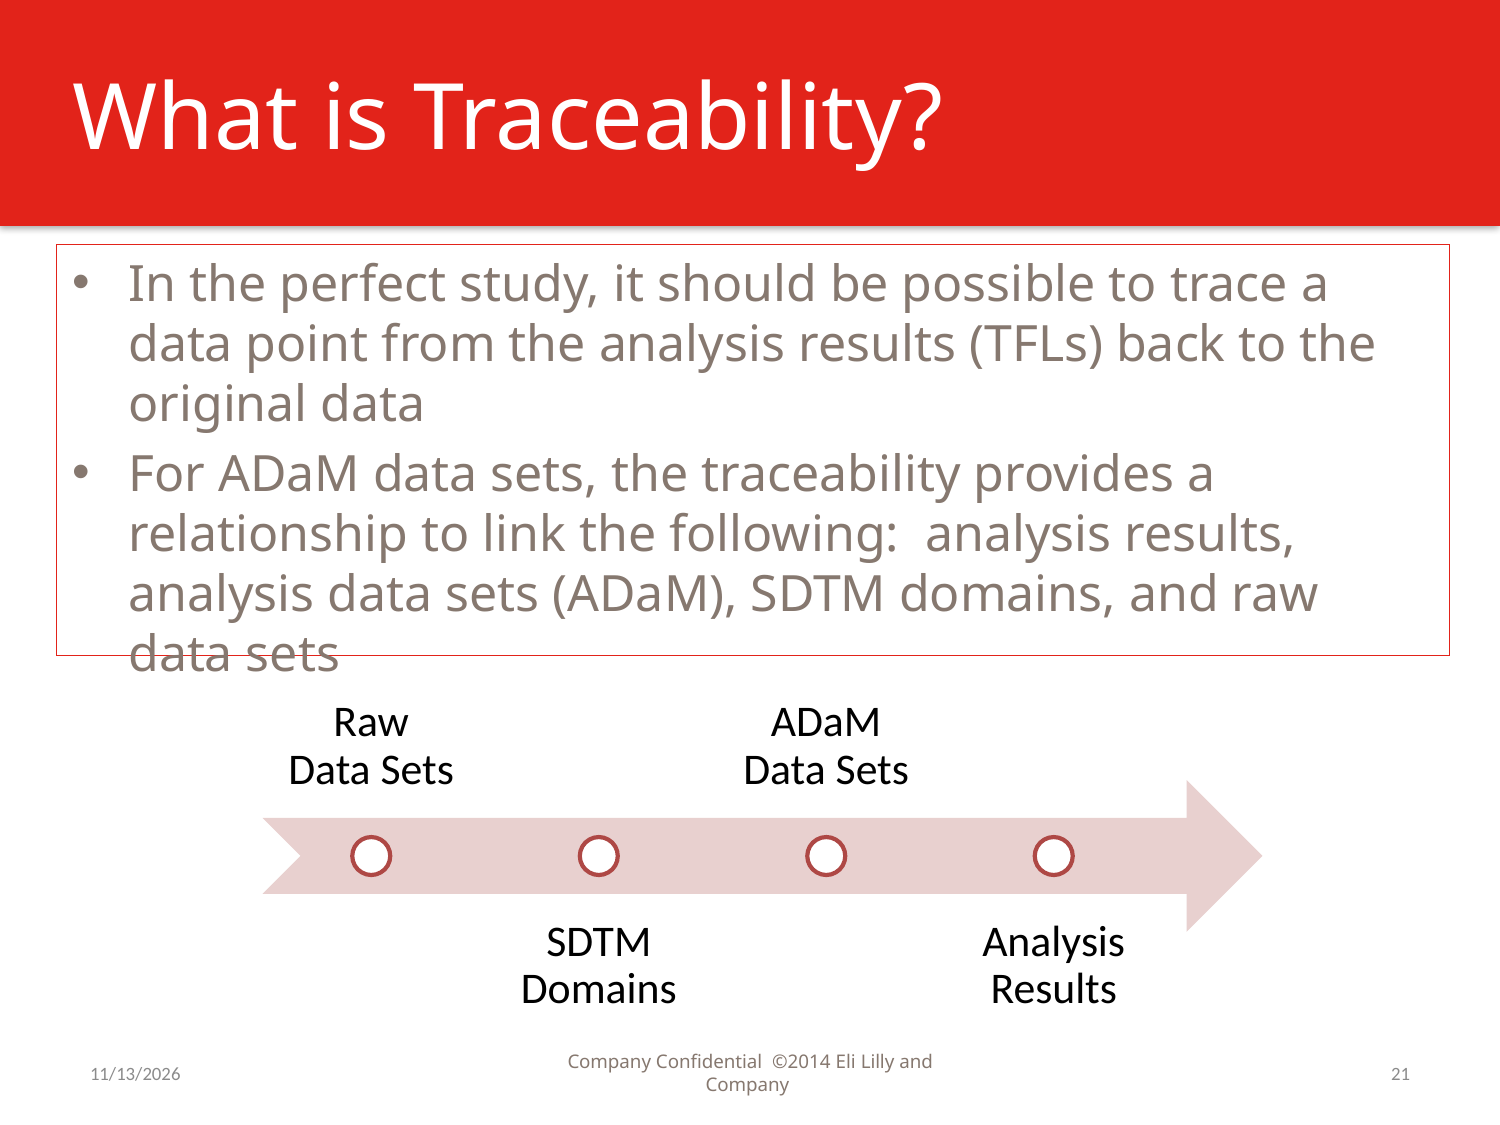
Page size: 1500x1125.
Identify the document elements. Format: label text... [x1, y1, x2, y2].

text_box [262, 665, 1263, 1047]
slide_number 21 [1074, 1042, 1425, 1103]
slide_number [75, 1042, 425, 1103]
footer Company Confidential ©2014 Eli Lilly and Company [512, 1054, 988, 1103]
list In the perfect study, it should be possible to trace a data point from the analysis results (TFLs) back to the original data For ADaM data sets, the traceability provides a relationship to link the following: analysis results, analysis data sets (ADaM), SDTM domains, and raw data sets [56, 244, 1450, 656]
title What is Traceability? [56, 19, 1450, 207]
